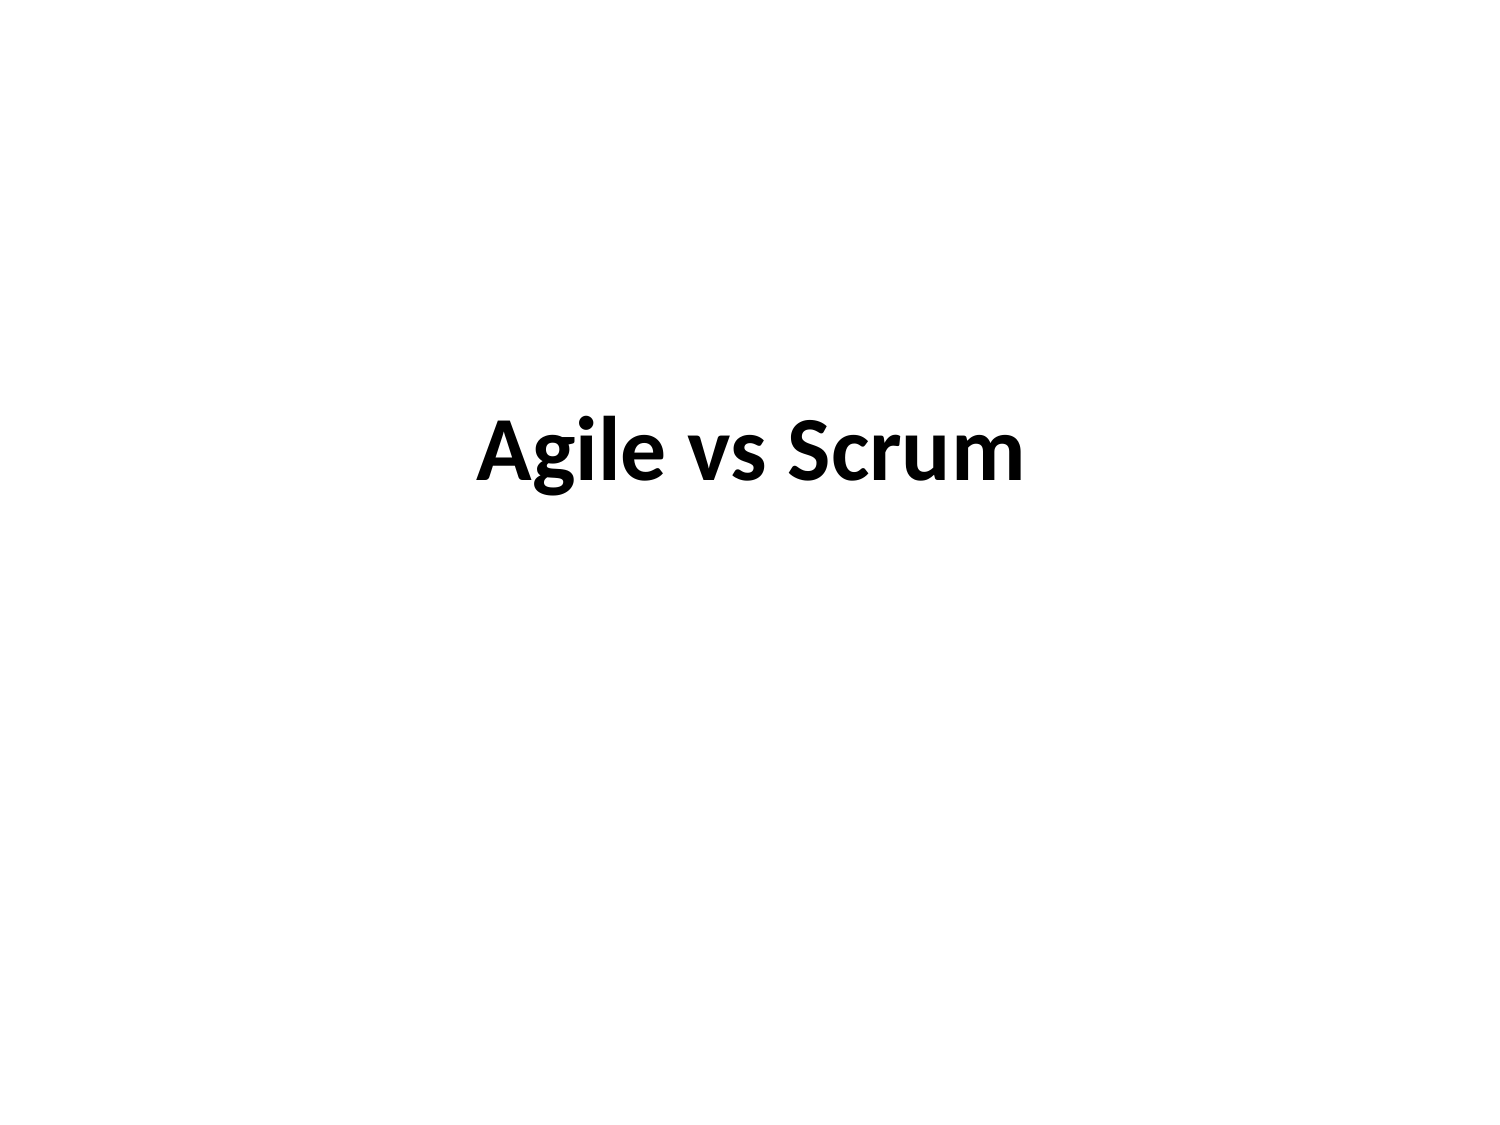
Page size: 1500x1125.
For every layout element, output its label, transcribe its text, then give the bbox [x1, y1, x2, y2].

title Agile vs Scrum [76, 349, 1427, 538]
